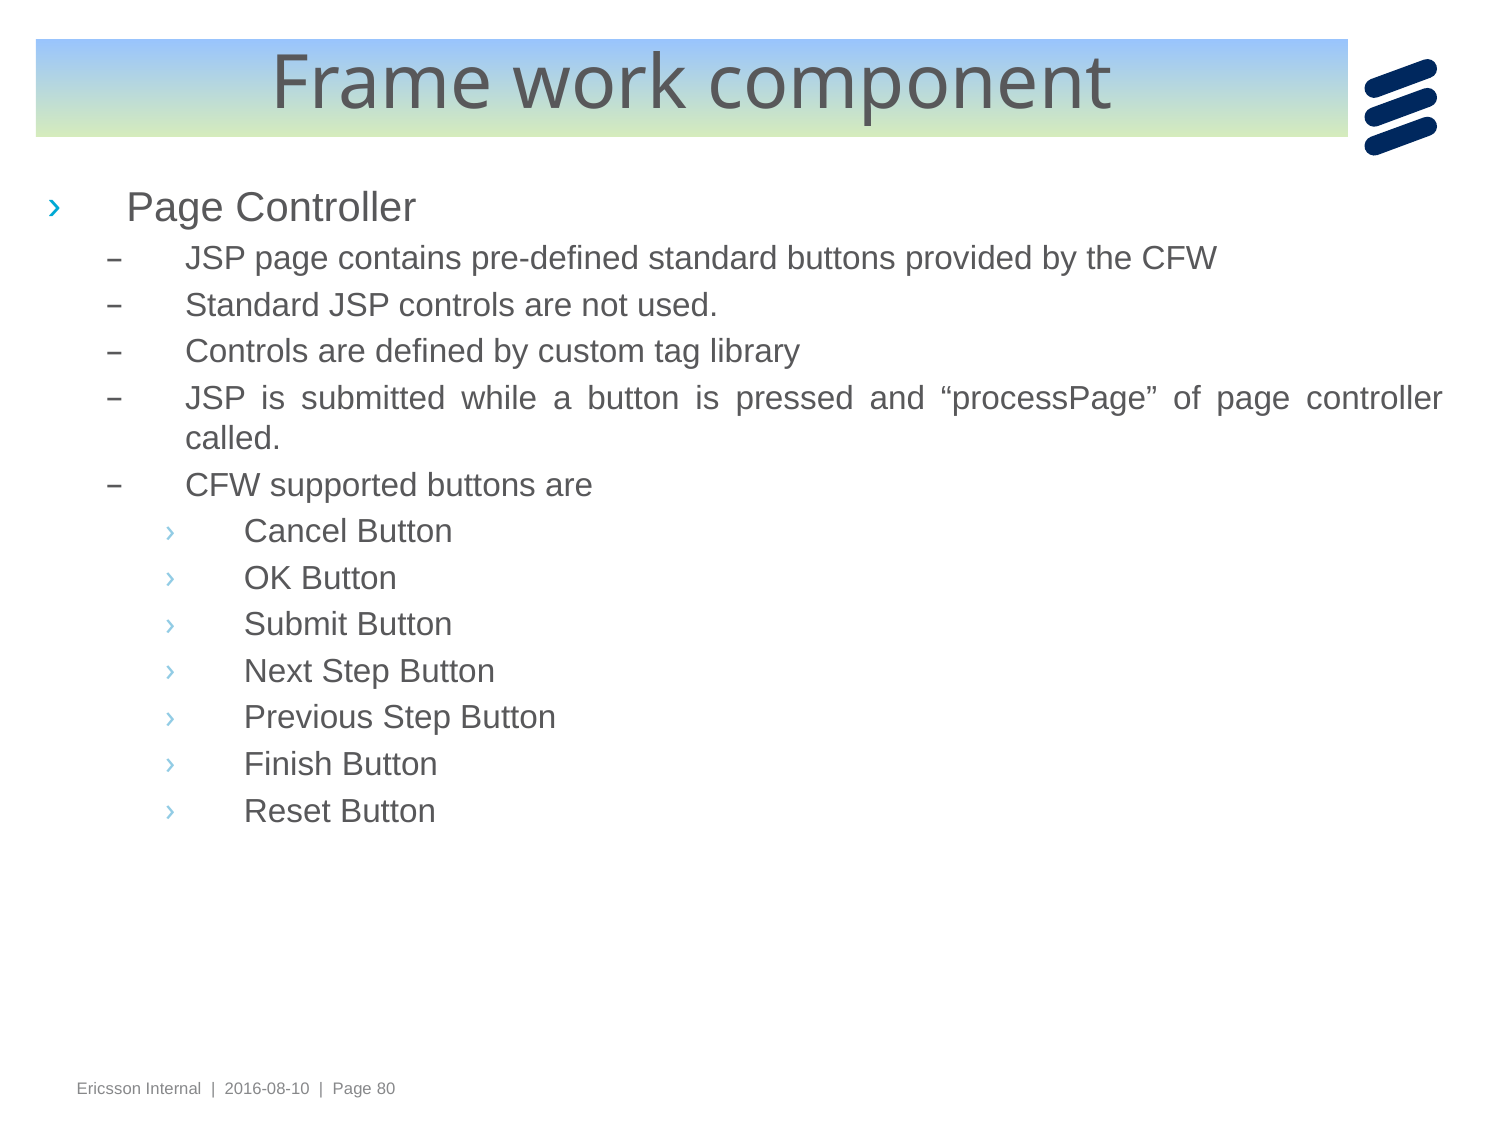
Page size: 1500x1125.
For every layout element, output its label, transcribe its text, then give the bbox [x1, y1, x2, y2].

title Frame work component [35, 39, 1349, 137]
text_box Page Controller JSP page contains pre-defined standard buttons provided by the CFW Standard JSP controls are not used. Controls are defined by custom tag library JSP is submitted while a button is pressed and “processPage” of page controller called. CFW supported buttons are Cancel Button OK Button Submit Button Next Step Button Previous Step Button Finish Button Reset Button [35, 179, 1458, 1072]
